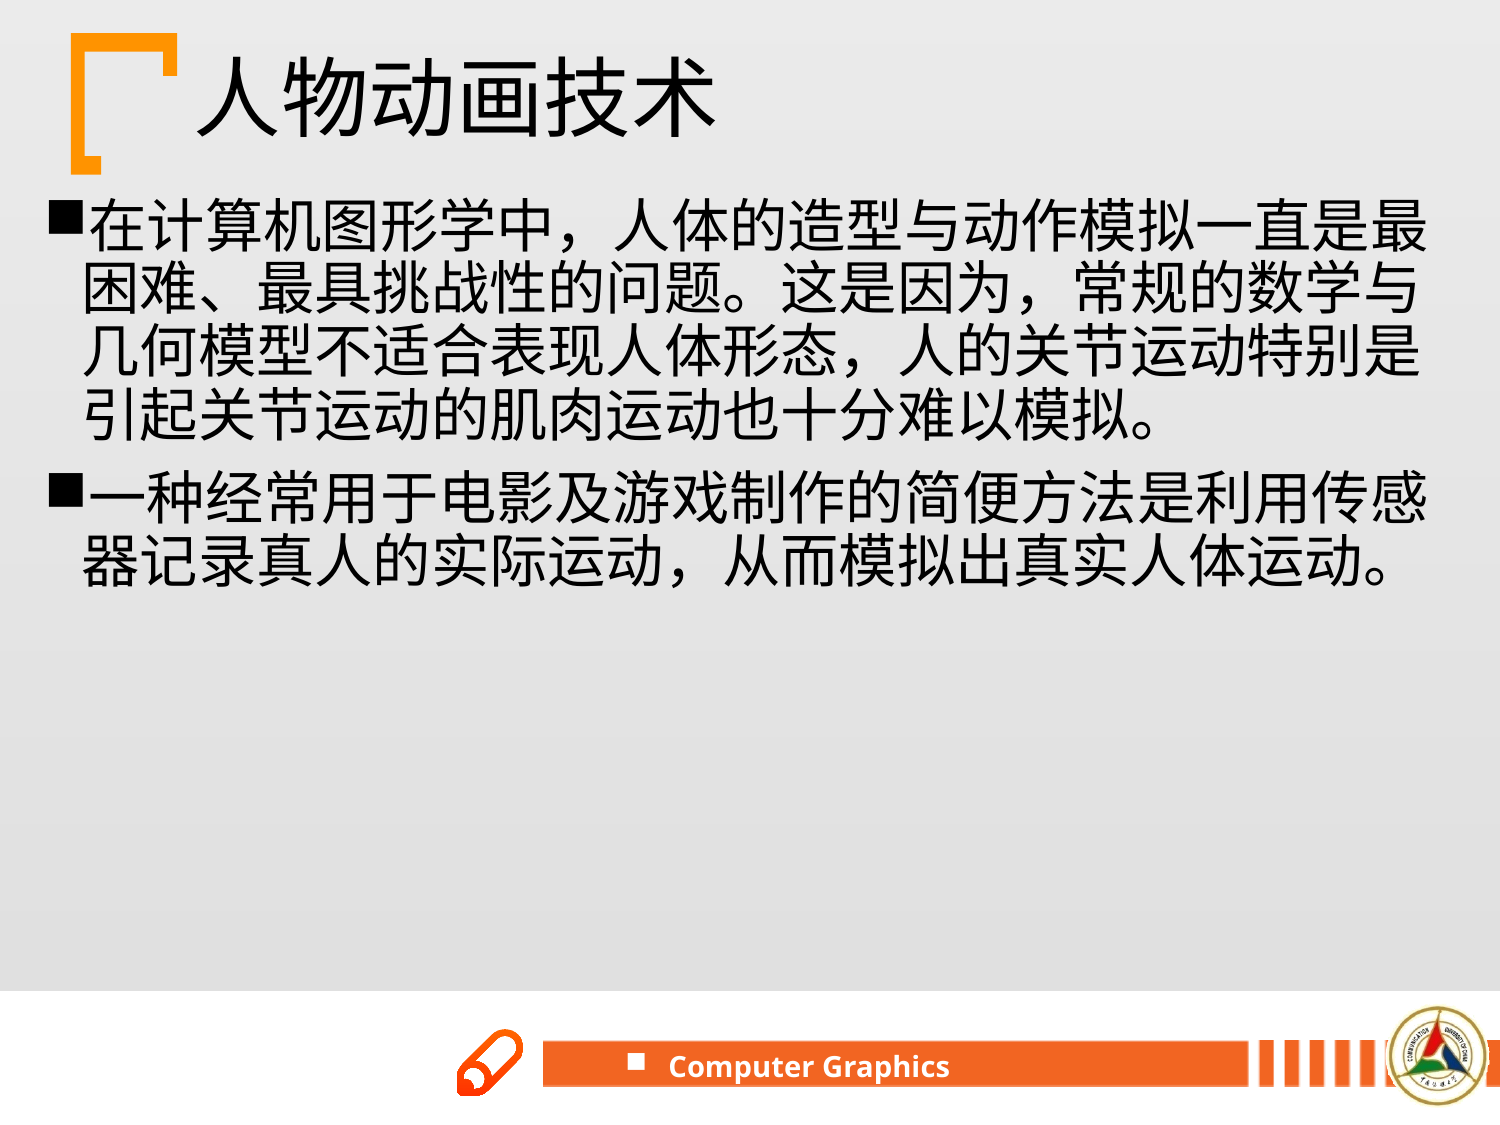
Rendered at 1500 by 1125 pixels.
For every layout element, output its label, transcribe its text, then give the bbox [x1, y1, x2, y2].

picture [543, 997, 1500, 1111]
title 人物动画技术 [178, 47, 1461, 173]
list 在计算机图形学中，人体的造型与动作模拟一直是最困难、最具挑战性的问题。这是因为，常规的数学与几何模型不适合表现人体形态，人的关节运动特别是引起关节运动的肌肉运动也十分难以模拟。 一种经常用于电影及游戏制作的简便方法是利用传感器记录真人的实际运动，从而模拟出真实人体运动。 [29, 189, 1483, 966]
